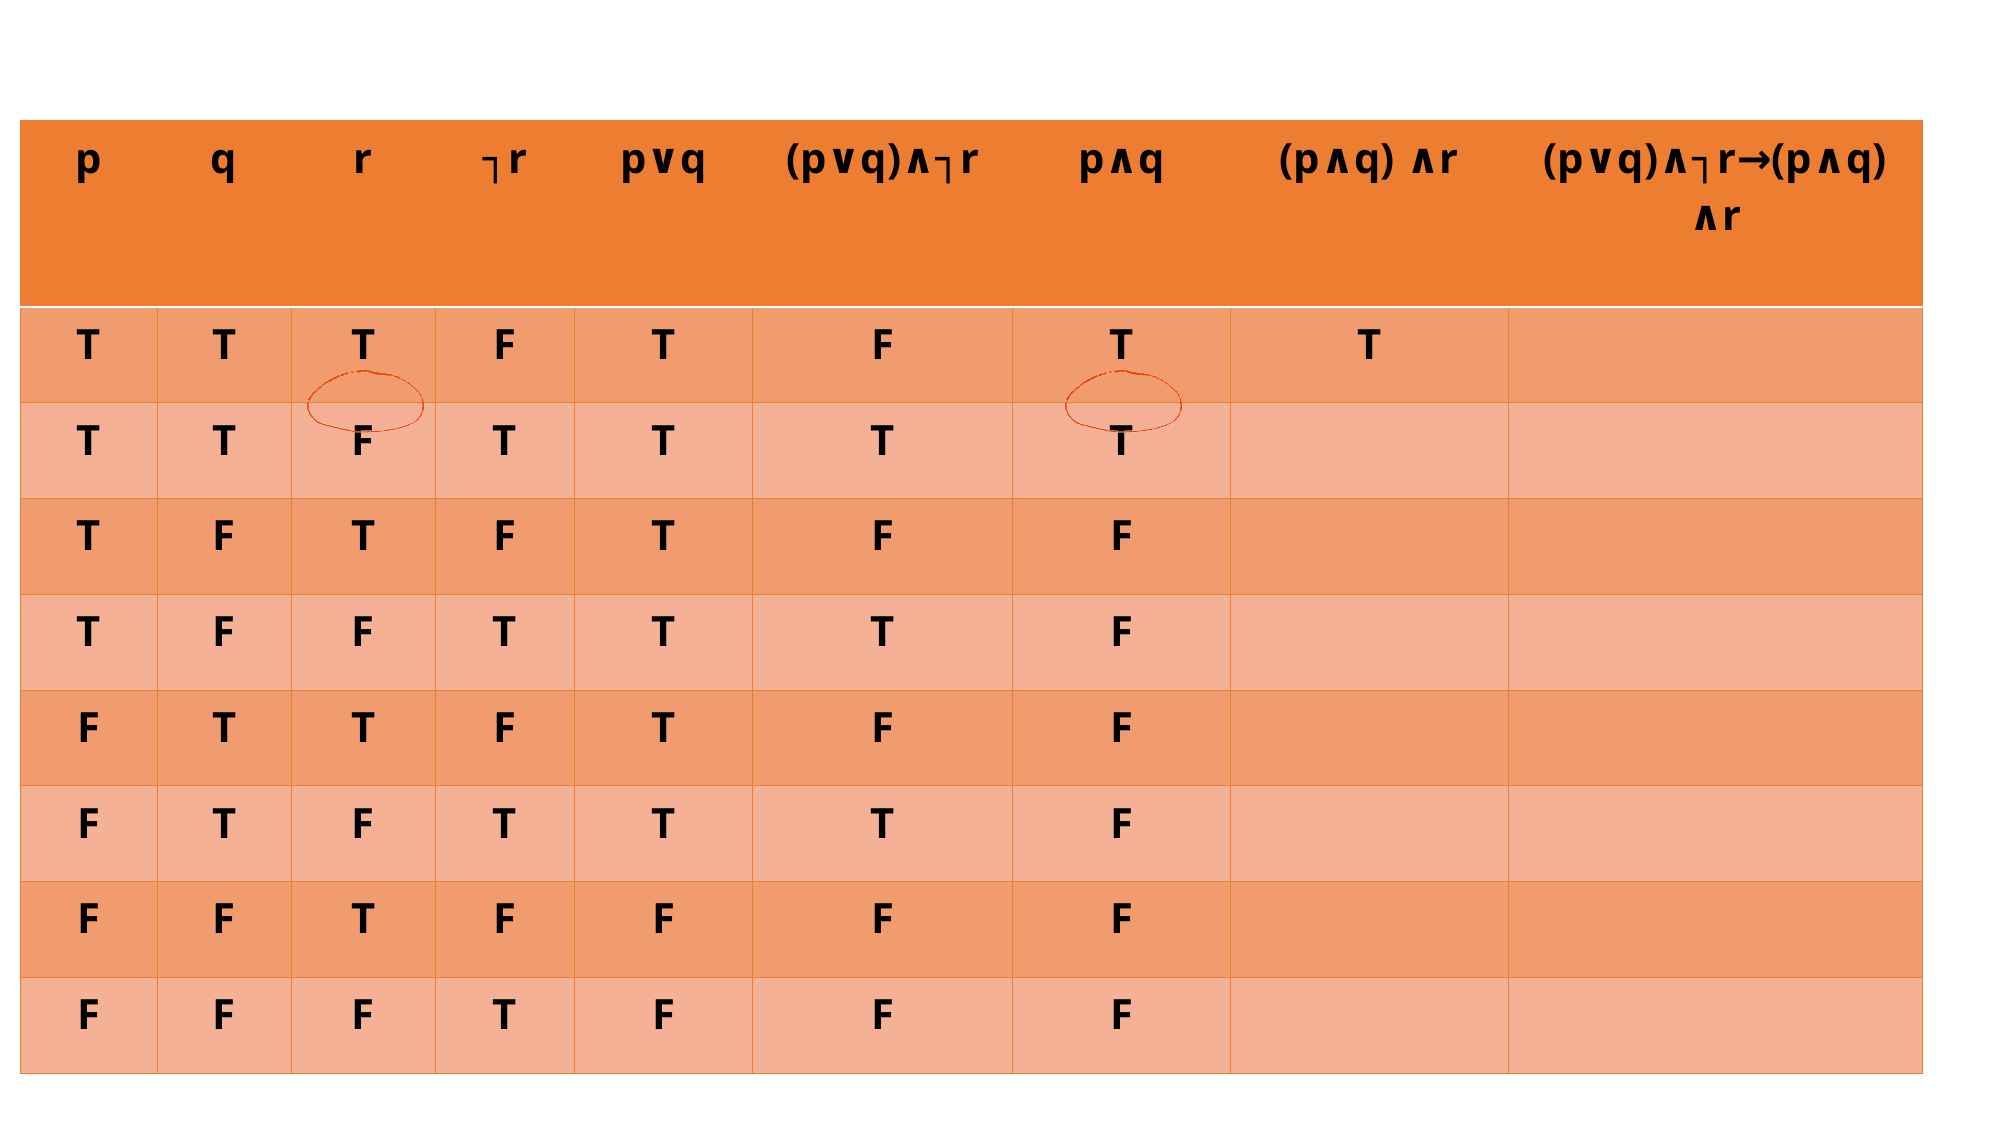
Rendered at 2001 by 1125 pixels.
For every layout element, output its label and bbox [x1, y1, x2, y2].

table_cell [158, 403, 291, 498]
table_cell [575, 978, 752, 1073]
table_header [158, 121, 291, 306]
table_cell [292, 403, 435, 498]
table_header [292, 121, 435, 306]
table_cell [753, 882, 1012, 977]
table_cell [753, 595, 1012, 690]
table_cell [1231, 691, 1508, 785]
table_cell [1231, 308, 1508, 402]
table_cell [292, 882, 435, 977]
table_cell [1013, 595, 1230, 690]
table_cell [436, 403, 574, 498]
table_cell [1509, 308, 1922, 402]
table_cell [436, 786, 574, 881]
table_cell [21, 691, 157, 785]
table_header [1509, 121, 1922, 306]
table_cell [1231, 499, 1508, 594]
table_cell [575, 499, 752, 594]
table_cell [292, 786, 435, 881]
table_cell [753, 403, 1012, 498]
table_cell [292, 499, 435, 594]
table_cell [21, 403, 157, 498]
table_cell [575, 882, 752, 977]
table_cell [1509, 786, 1922, 881]
table_cell [753, 499, 1012, 594]
table_header [753, 121, 1012, 306]
table_cell [1013, 978, 1230, 1073]
table_cell [158, 786, 291, 881]
table_cell [21, 882, 157, 977]
table_cell [1013, 308, 1230, 402]
picture [299, 364, 431, 438]
table_header [575, 121, 752, 306]
table_cell [1231, 595, 1508, 690]
table_cell [753, 978, 1012, 1073]
table_cell [575, 308, 752, 402]
table_cell [292, 978, 435, 1073]
table_cell [1231, 978, 1508, 1073]
table_cell [436, 978, 574, 1073]
table_cell [292, 595, 435, 690]
table_cell [21, 499, 157, 594]
table_cell [1013, 882, 1230, 977]
table_cell [158, 691, 291, 785]
table_header [436, 121, 574, 306]
table_cell [575, 691, 752, 785]
table_cell [1509, 595, 1922, 690]
table_cell [158, 595, 291, 690]
table_header [1013, 121, 1230, 306]
table_cell [436, 499, 574, 594]
table_cell [1509, 403, 1922, 498]
table_cell [158, 882, 291, 977]
table_cell [21, 978, 157, 1073]
picture [1058, 364, 1189, 438]
table_header [21, 121, 157, 306]
table_cell [1509, 978, 1922, 1073]
table_cell [1231, 403, 1508, 498]
table_cell [436, 691, 574, 785]
table_cell [575, 595, 752, 690]
table_cell [1509, 499, 1922, 594]
table_cell [575, 403, 752, 498]
table_header [1231, 121, 1508, 306]
table_cell [436, 595, 574, 690]
table_cell [436, 308, 574, 402]
table_cell [1013, 786, 1230, 881]
table_cell [21, 308, 157, 402]
table_cell [292, 691, 435, 785]
table_cell [436, 882, 574, 977]
table_cell [1013, 499, 1230, 594]
table_cell [21, 595, 157, 690]
table_cell [158, 499, 291, 594]
table_cell [575, 786, 752, 881]
table_cell [753, 691, 1012, 785]
table_cell [1231, 786, 1508, 881]
table_cell [1509, 691, 1922, 785]
table_cell [753, 308, 1012, 402]
table_cell [292, 308, 435, 402]
table_cell [158, 978, 291, 1073]
table_cell [21, 786, 157, 881]
table_cell [1509, 882, 1922, 977]
table_cell [1231, 882, 1508, 977]
table_cell [1013, 403, 1230, 498]
table_cell [1013, 691, 1230, 785]
table_cell [753, 786, 1012, 881]
table_cell [158, 308, 291, 402]
